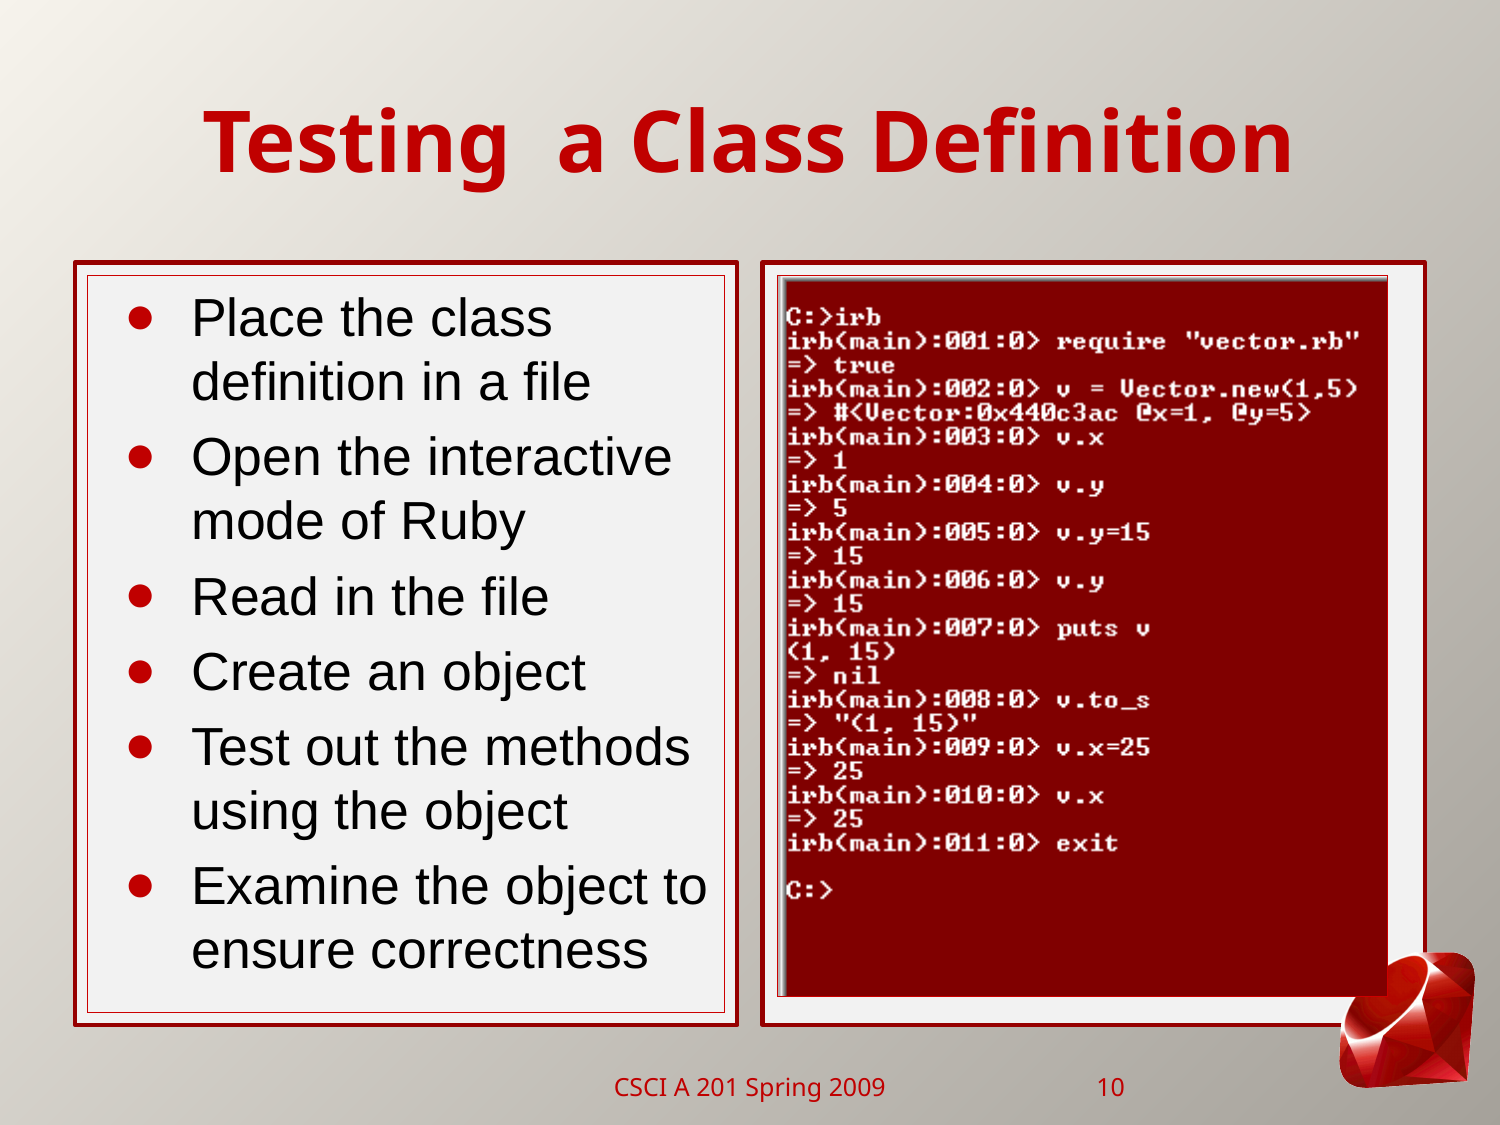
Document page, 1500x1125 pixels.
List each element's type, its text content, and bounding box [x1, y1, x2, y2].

picture [1337, 949, 1475, 1088]
slide_number 10 [999, 1052, 1125, 1113]
title Testing a Class Definition [75, 45, 1425, 233]
list Place the class definition in a file Open the interactive mode of Ruby Read in the file Create an object Test out the methods using the object Examine the object to ensure correctness [87, 275, 725, 1013]
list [777, 274, 1388, 997]
footer CSCI A 201 Spring 2009 [512, 1052, 988, 1113]
